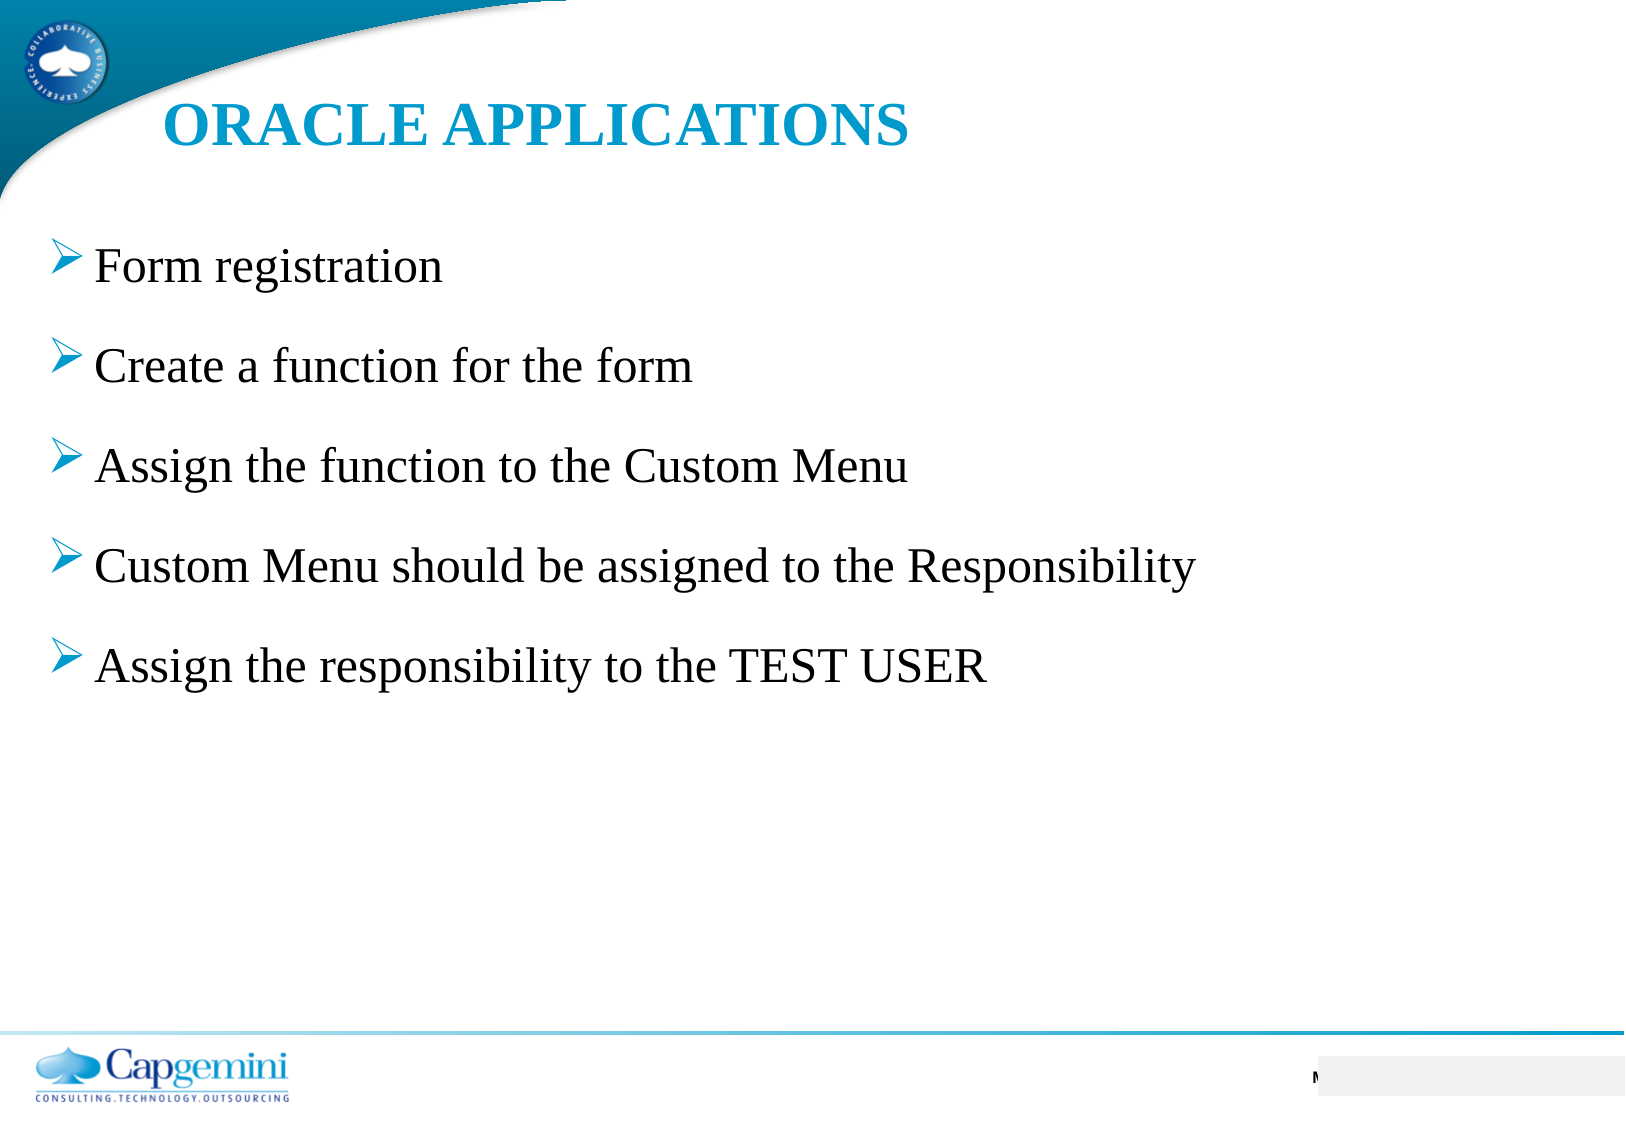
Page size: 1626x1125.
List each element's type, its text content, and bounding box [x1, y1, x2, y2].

text_box [1318, 1056, 1625, 1096]
picture [34, 1046, 291, 1103]
picture [25, 22, 103, 103]
list Form registration Create a function for the form Assign the function to the Custom Menu Custom Menu should be assigned to the Responsibility Assign the responsibility to the TEST USER [0, 196, 1625, 823]
title Oracle applications [103, 42, 1625, 185]
